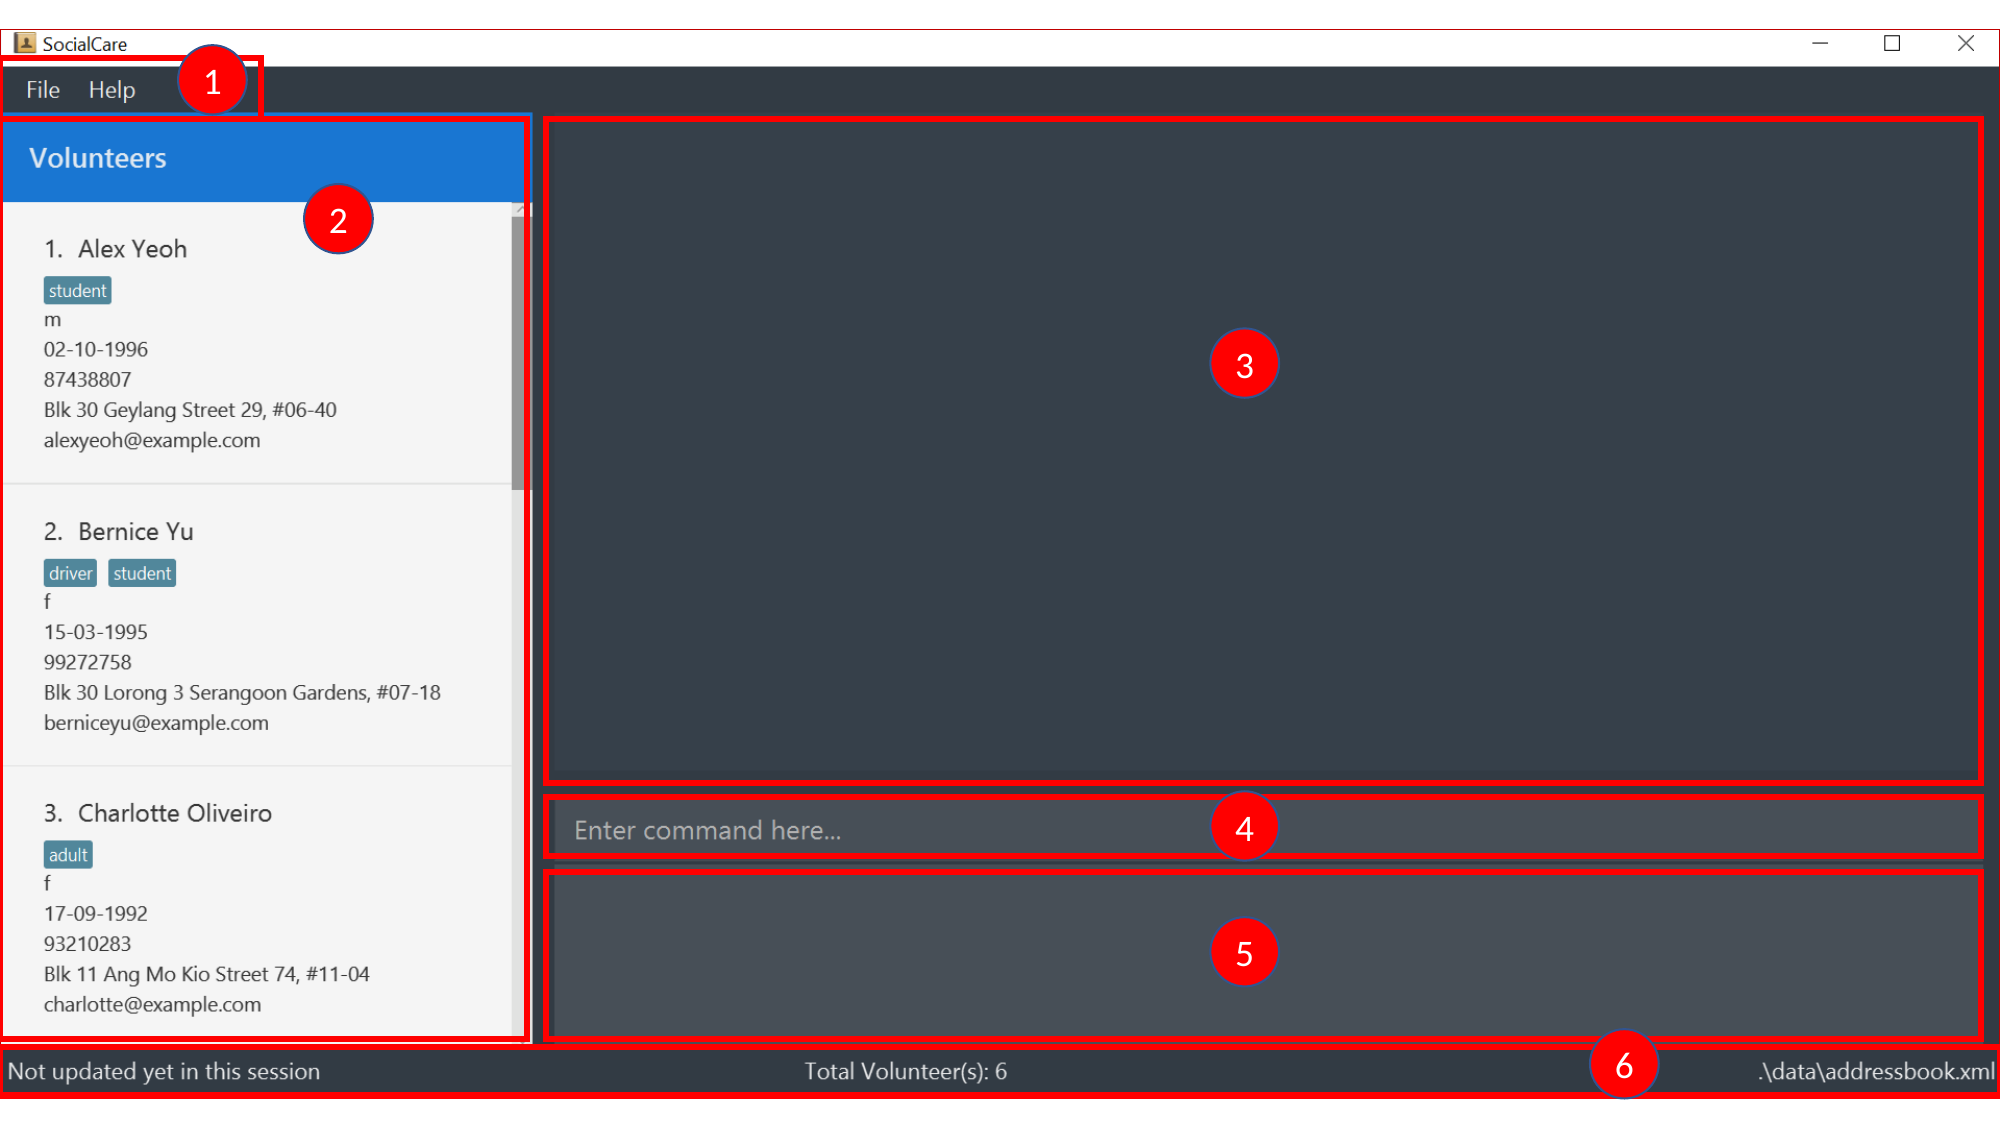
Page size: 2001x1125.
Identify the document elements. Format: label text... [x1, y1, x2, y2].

text_box 6 [1609, 1096, 1640, 1100]
picture [0, 29, 2000, 1096]
